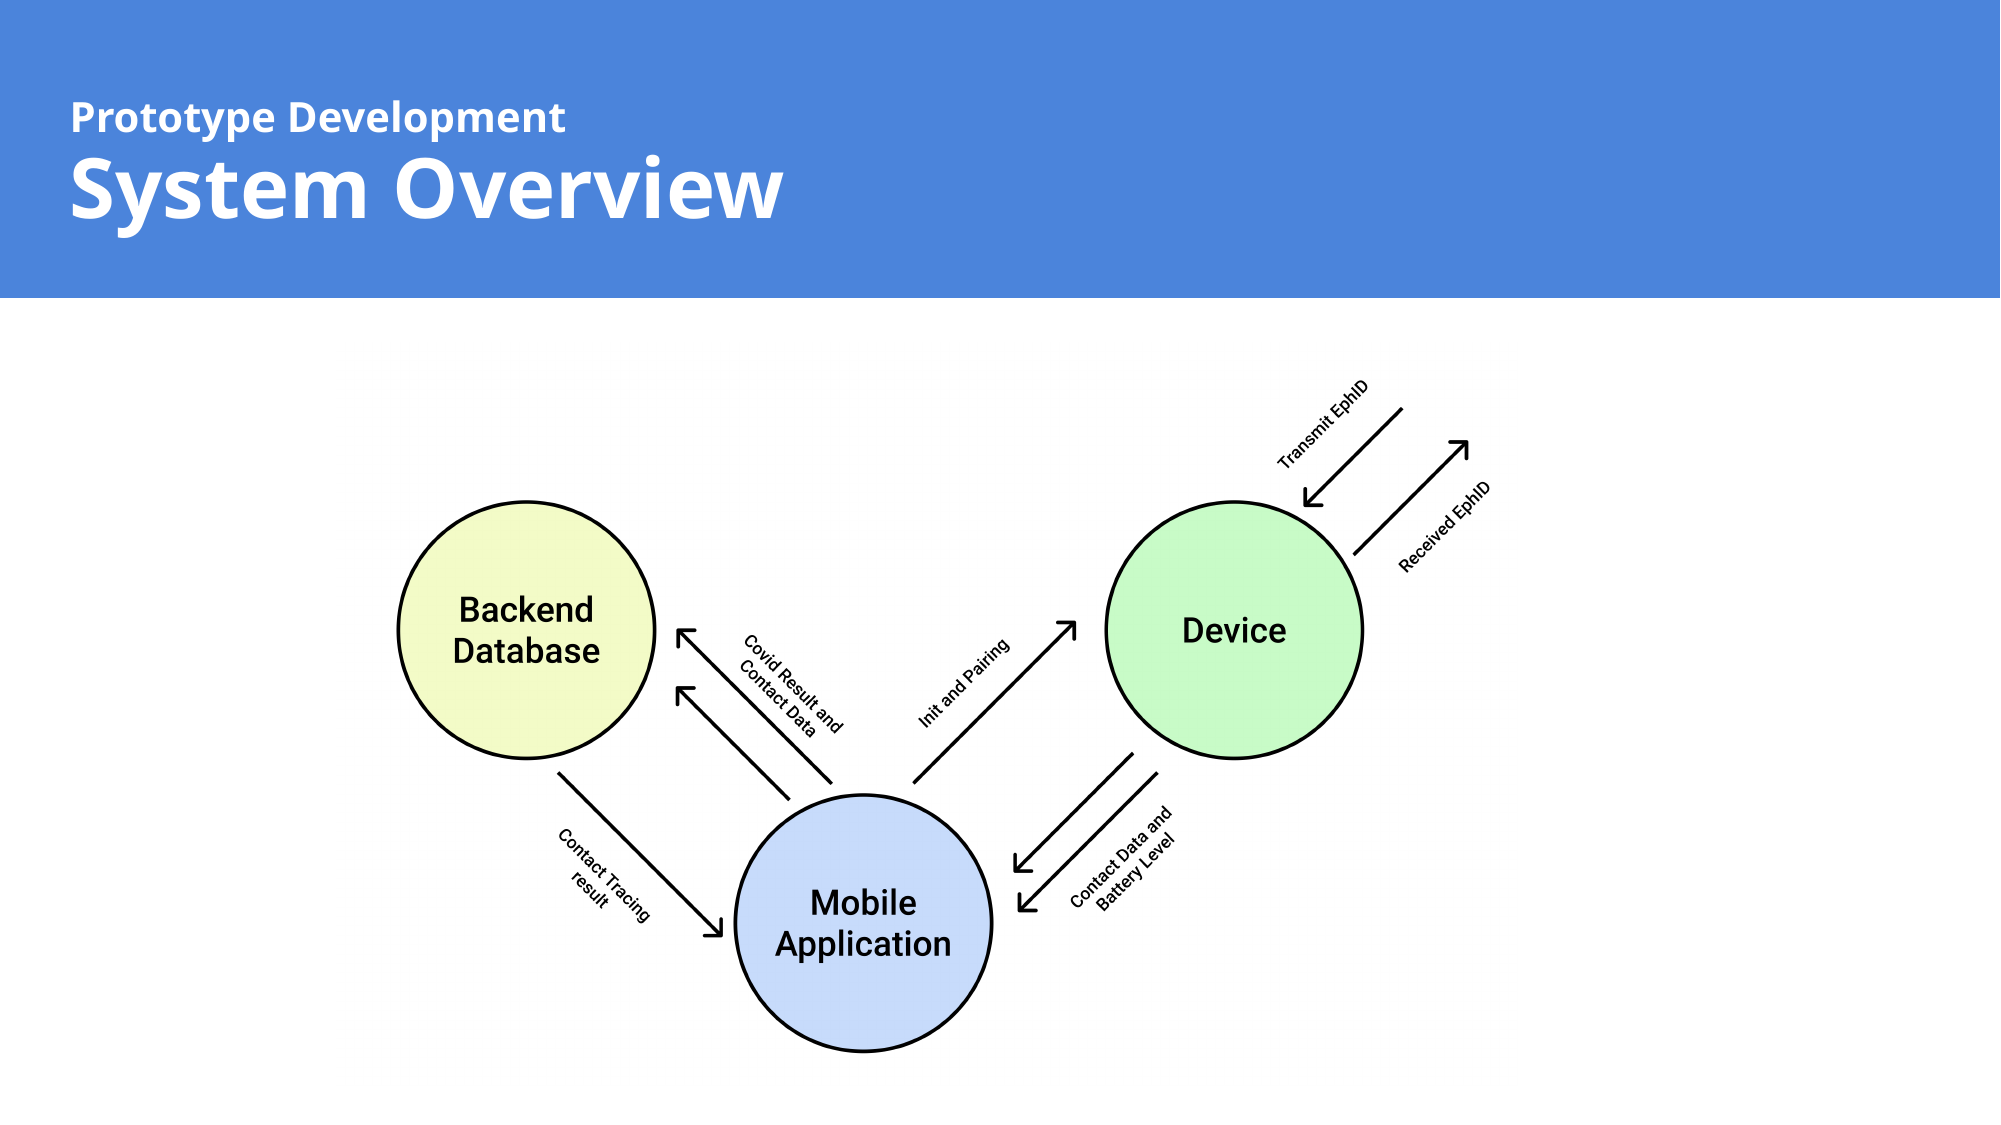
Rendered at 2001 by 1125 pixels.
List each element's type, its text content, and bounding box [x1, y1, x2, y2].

text_box System Overview [54, 128, 1493, 243]
text_box [0, 0, 2000, 298]
picture [336, 342, 1518, 1086]
text_box Prototype Development [54, 83, 704, 148]
